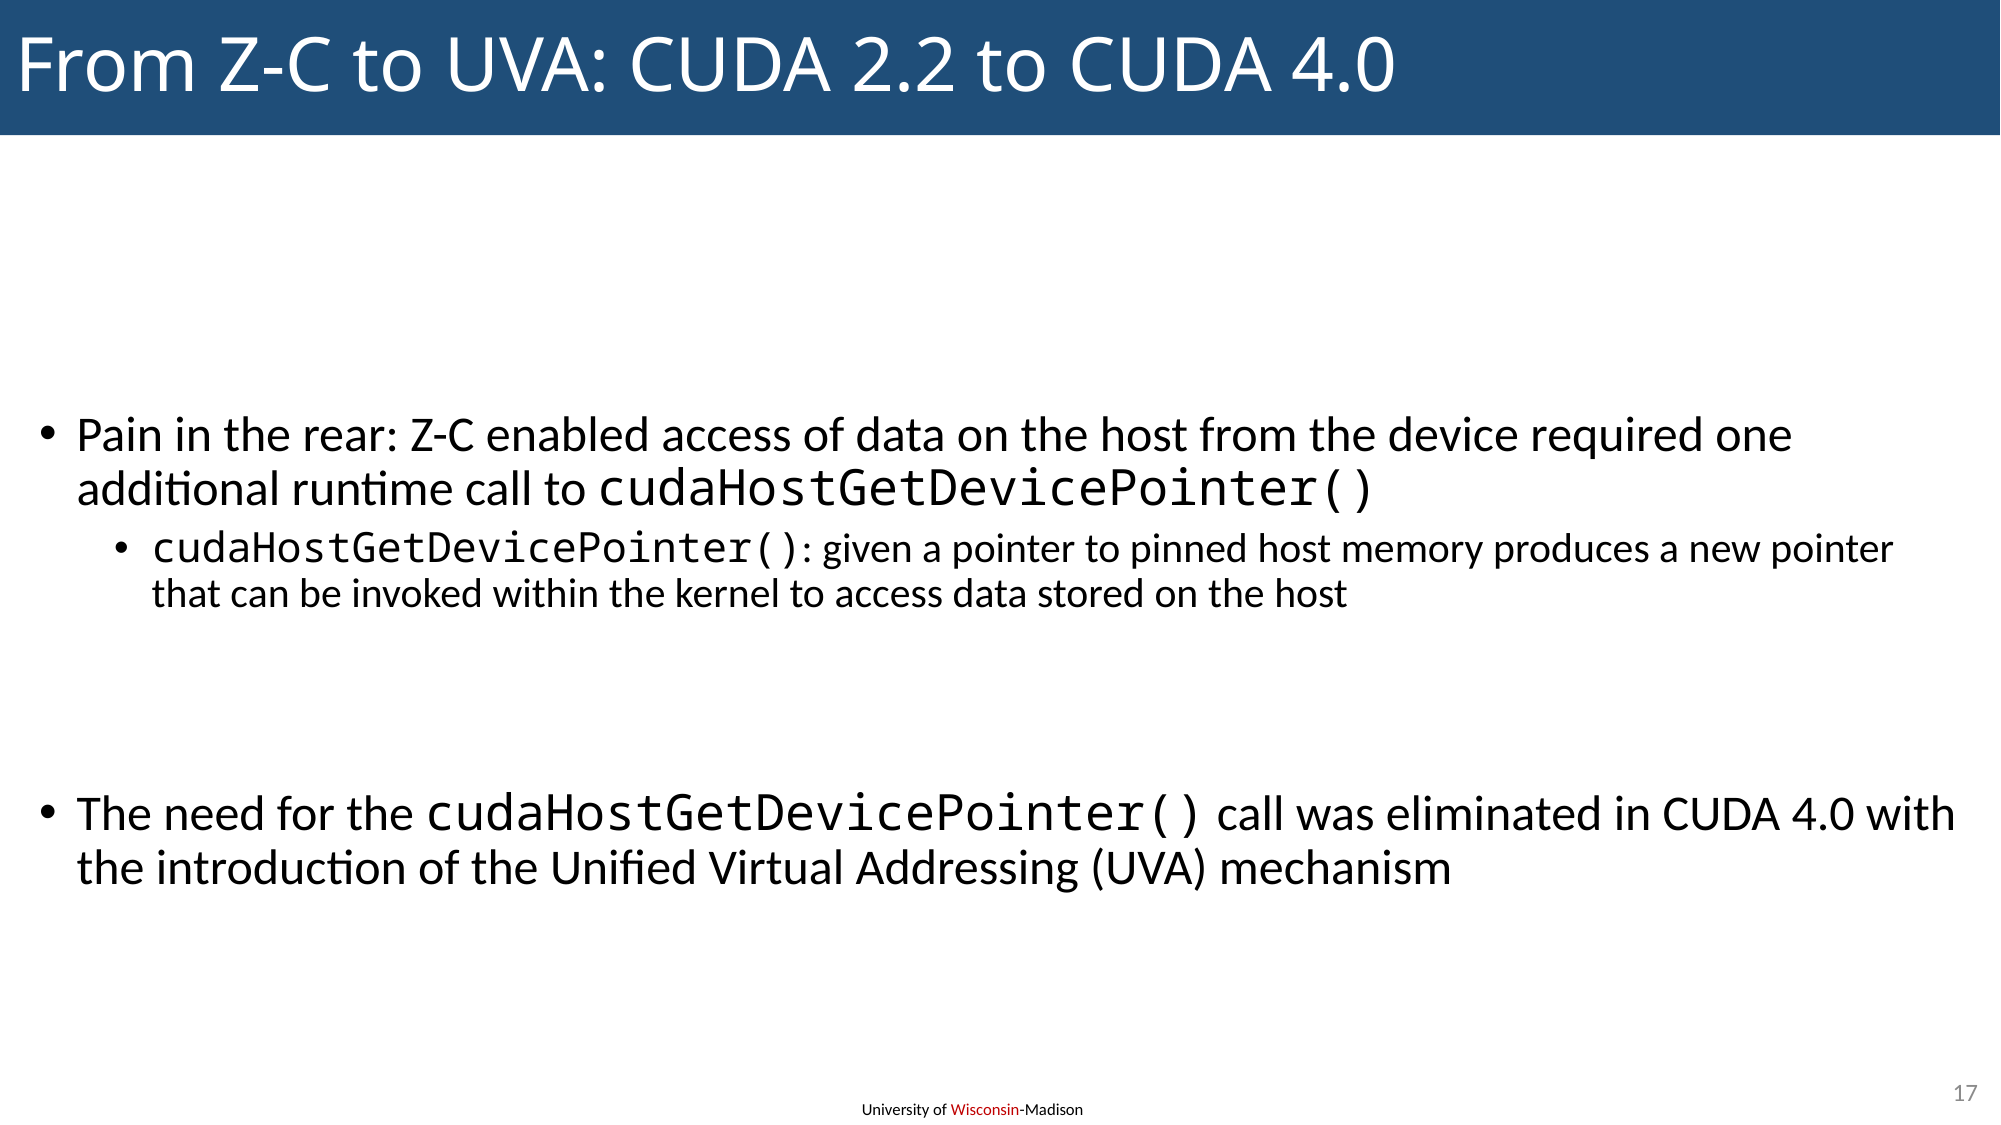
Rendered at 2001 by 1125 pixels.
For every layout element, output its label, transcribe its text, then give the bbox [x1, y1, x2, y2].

list Pain in the rear: Z-C enabled access of data on the host from the device required one additional runtime call to cudaHostGetDevicePointer() cudaHostGetDevicePointer(): given a pointer to pinned host memory produces a new pointer that can be invoked within the kernel to access data stored on the host The need for the cudaHostGetDevicePointer() call was eliminated in CUDA 4.0 with the introduction of the Unified Virtual Addressing (UVA) mechanism [24, 245, 1987, 1055]
slide_number 17 [1879, 1069, 1994, 1114]
title From Z-C to UVA: CUDA 2.2 to CUDA 4.0 [0, 0, 2000, 136]
